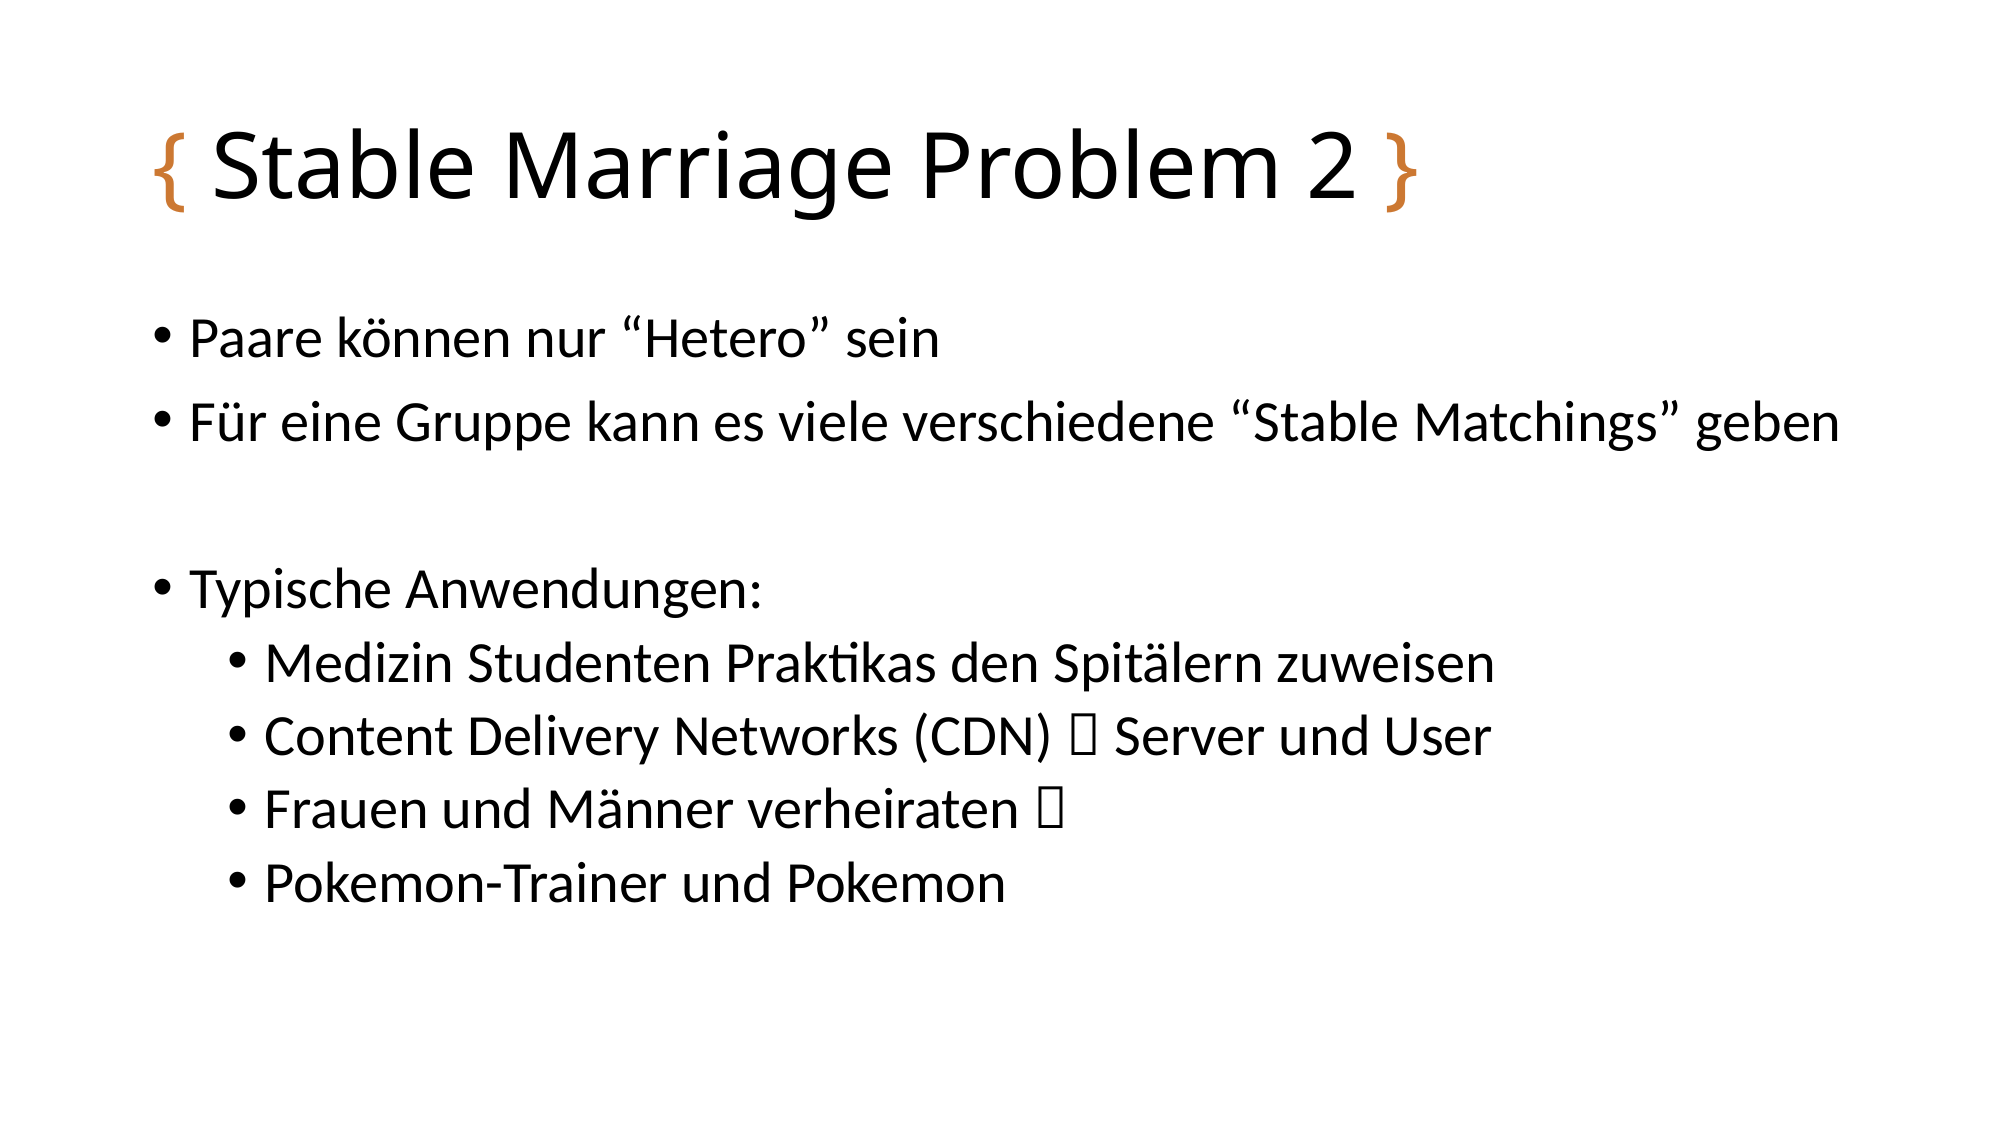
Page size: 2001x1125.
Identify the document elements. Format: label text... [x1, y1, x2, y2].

list Paare können nur “Hetero” sein Für eine Gruppe kann es viele verschiedene “Stable Matchings” geben Typische Anwendungen: Medizin Studenten Praktikas den Spitälern zuweisen Content Delivery Networks (CDN)  Server und User Frauen und Männer verheiraten  Pokemon-Trainer und Pokemon [137, 299, 1863, 1014]
title { Stable Marriage Problem 2 } [137, 59, 1863, 278]
